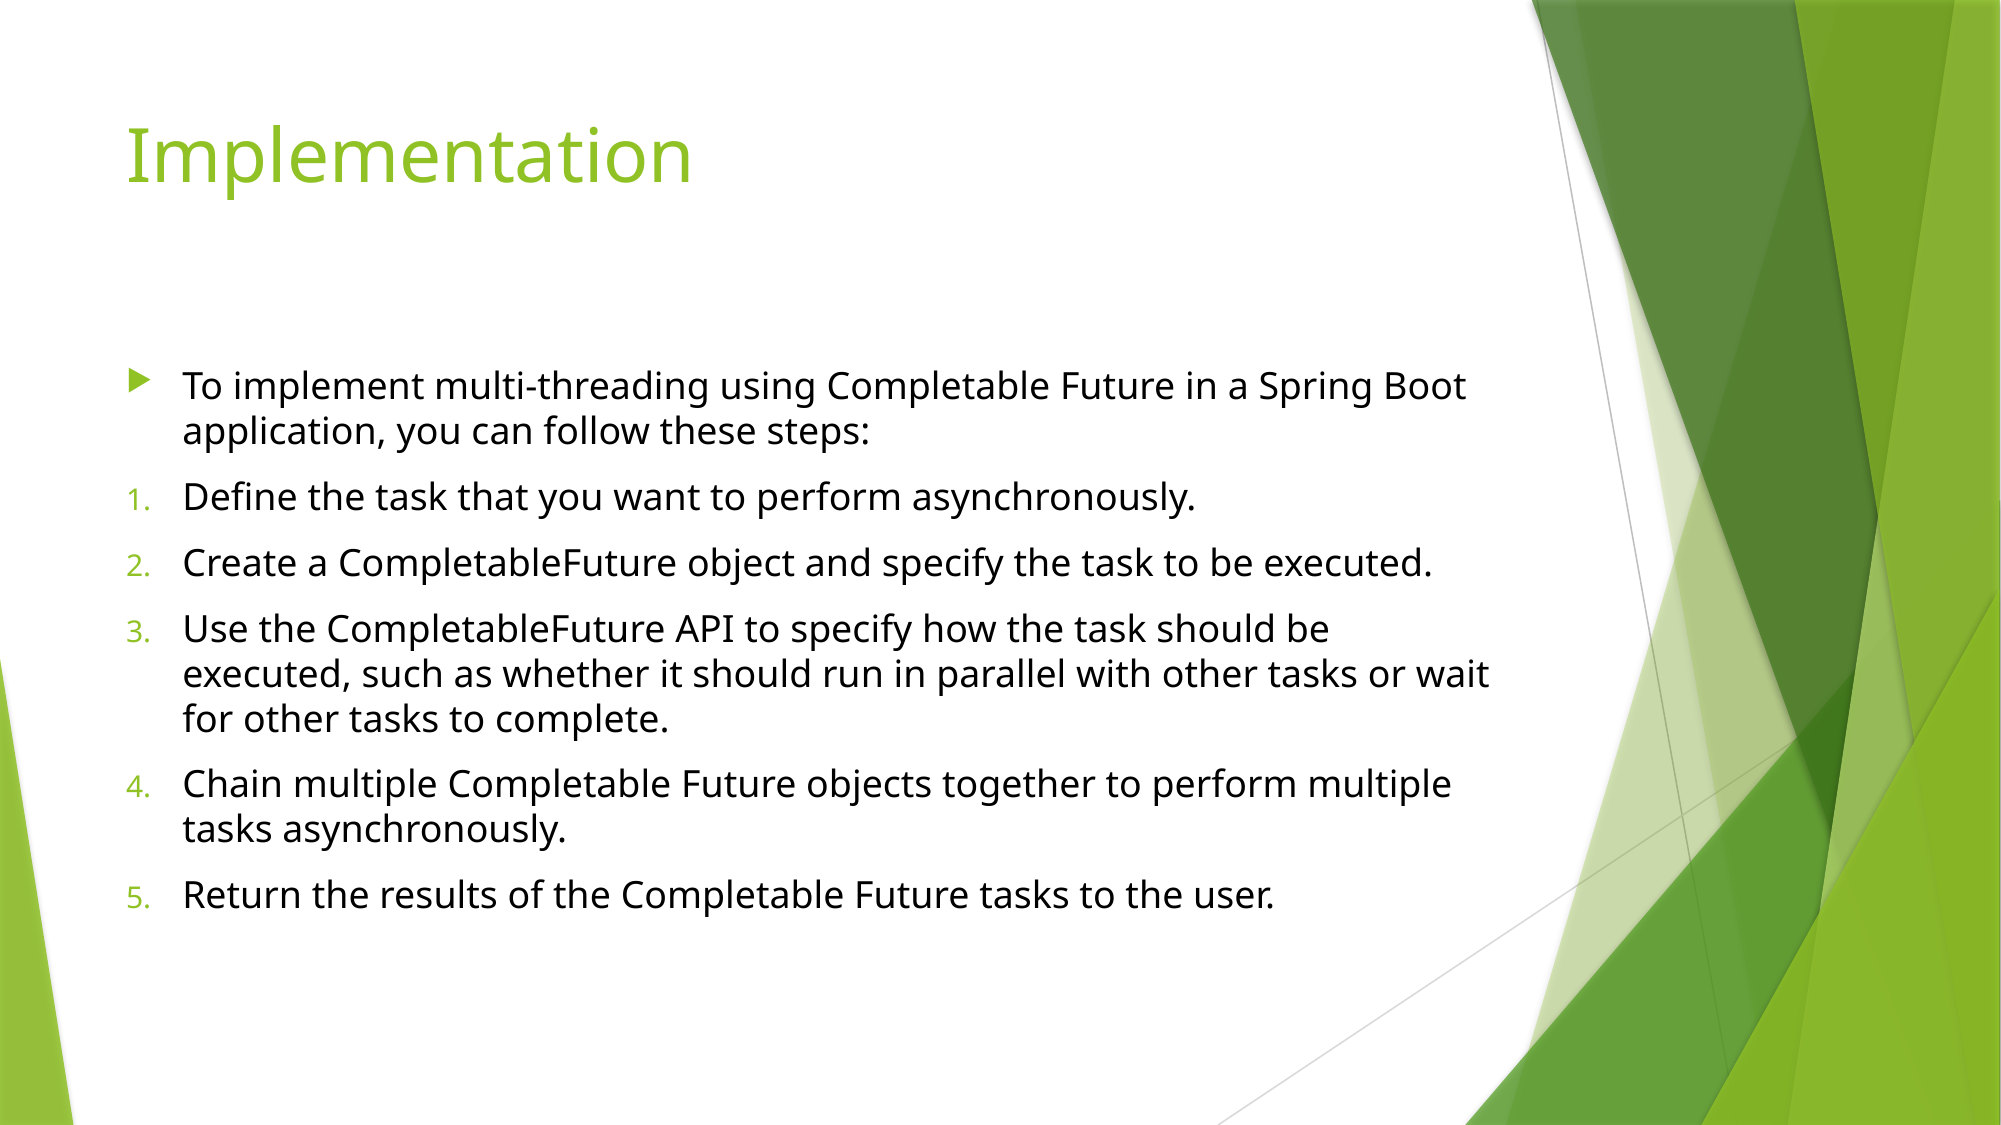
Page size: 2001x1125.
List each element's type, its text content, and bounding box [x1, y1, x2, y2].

title Implementation [111, 99, 1522, 317]
list To implement multi-threading using Completable Future in a Spring Boot application, you can follow these steps: Define the task that you want to perform asynchronously. Create a CompletableFuture object and specify the task to be executed. Use the CompletableFuture API to specify how the task should be executed, such as whether it should run in parallel with other tasks or wait for other tasks to complete. Chain multiple Completable Future objects together to perform multiple tasks asynchronously. Return the results of the Completable Future tasks to the user. [111, 354, 1522, 992]
